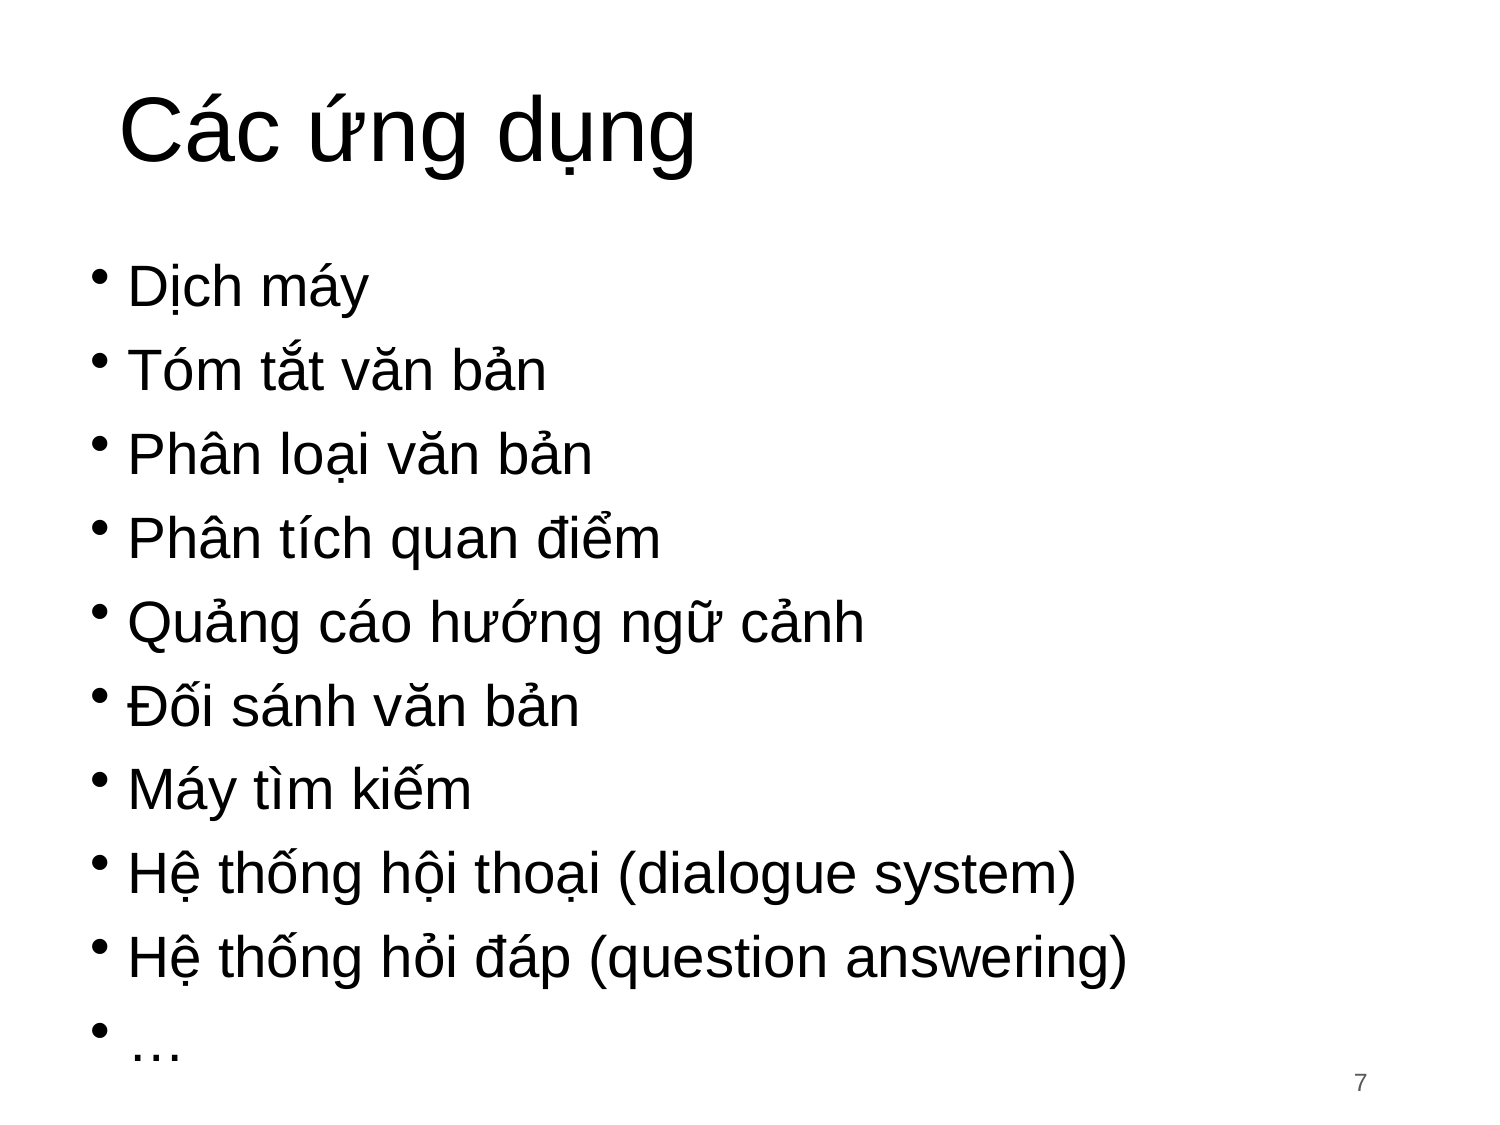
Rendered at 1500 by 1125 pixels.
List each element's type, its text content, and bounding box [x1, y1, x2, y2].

text_box Dịch máy Tóm tắt văn bản Phân loại văn bản Phân tích quan điểm Quảng cáo hướng ngữ cảnh Đối sánh văn bản Máy tìm kiếm Hệ thống hội thoại (dialogue system) Hệ thống hỏi đáp (question answering) … [87, 232, 1134, 1073]
slide_number 7 [1347, 1066, 1391, 1125]
title Các ứng dụng [116, 67, 702, 232]
